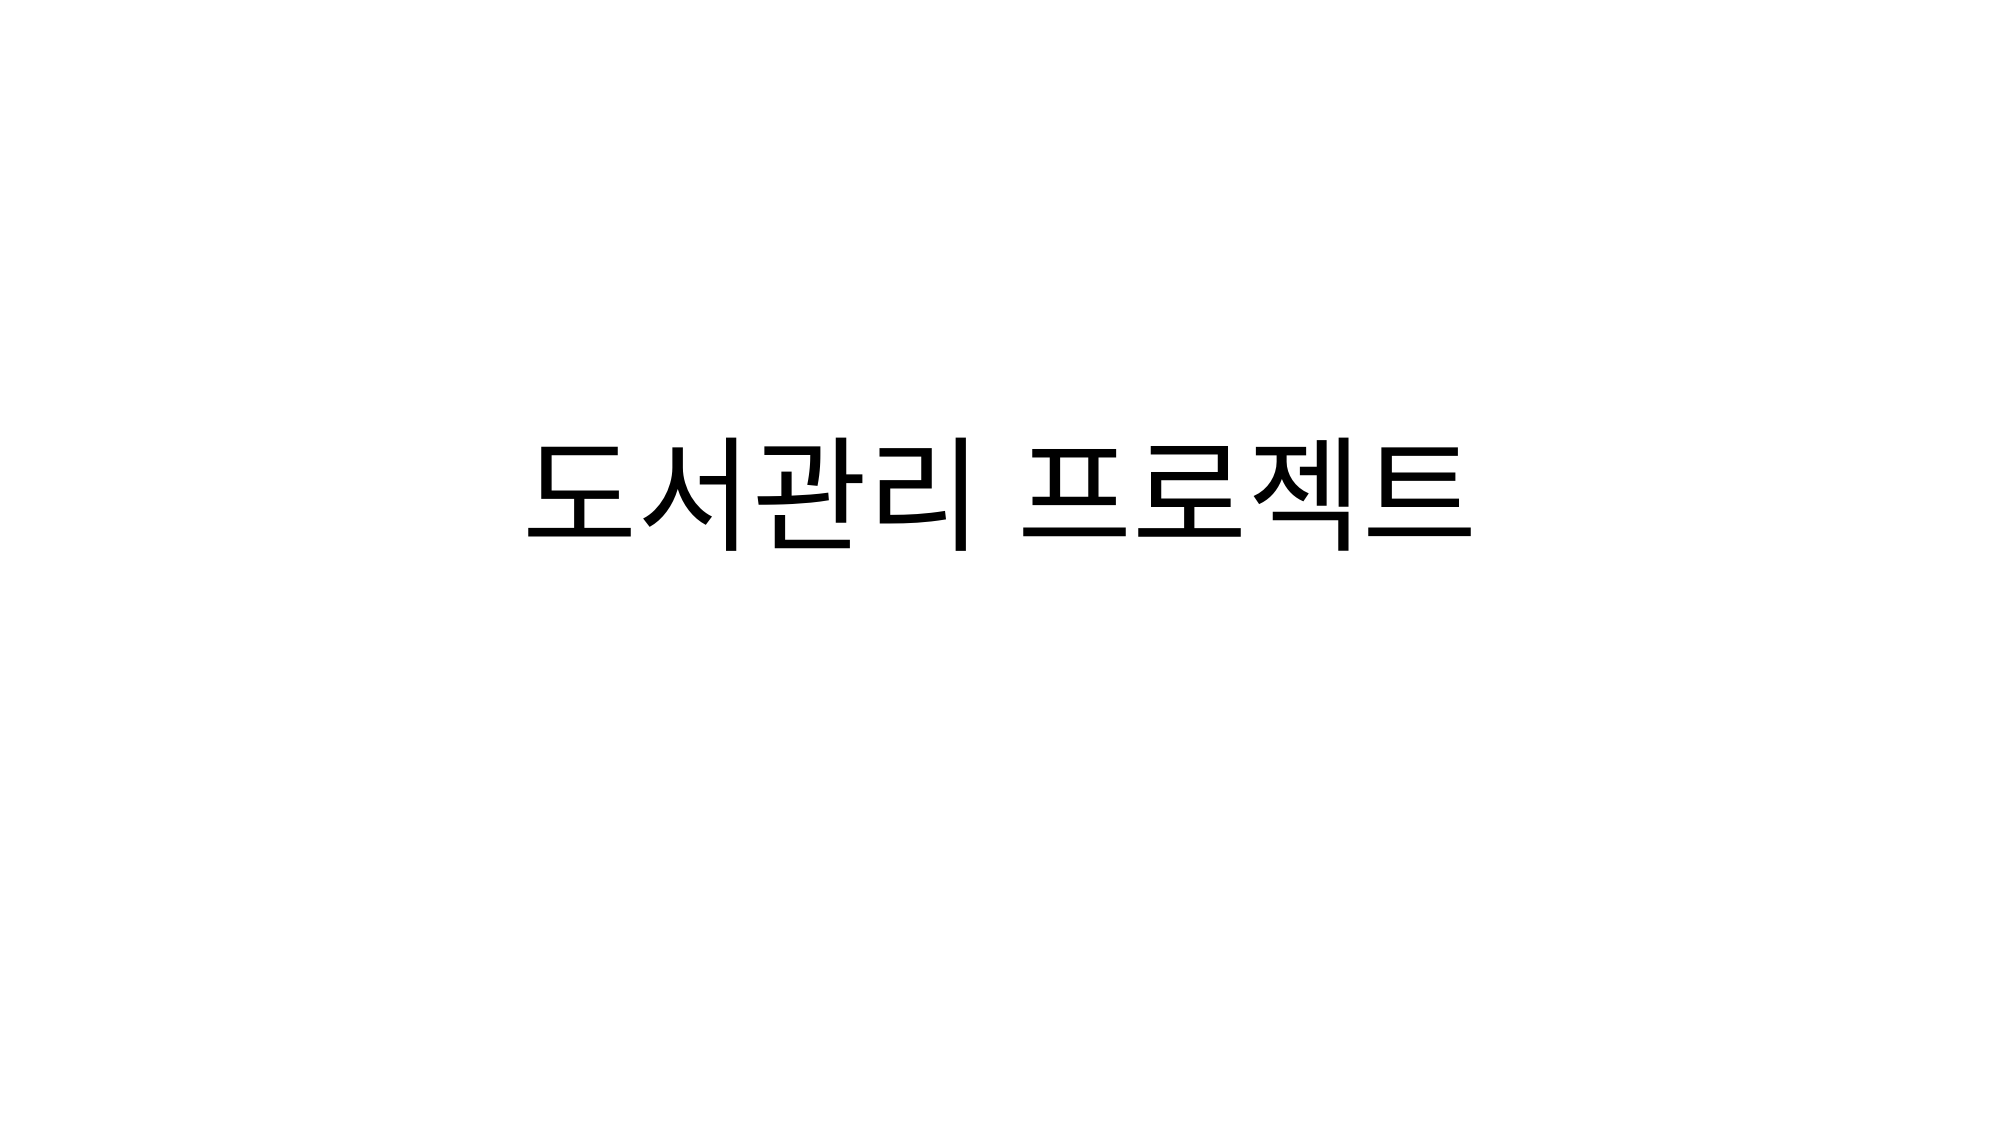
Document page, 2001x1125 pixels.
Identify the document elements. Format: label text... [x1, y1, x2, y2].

title 도서관리 프로젝트 [249, 184, 1750, 576]
